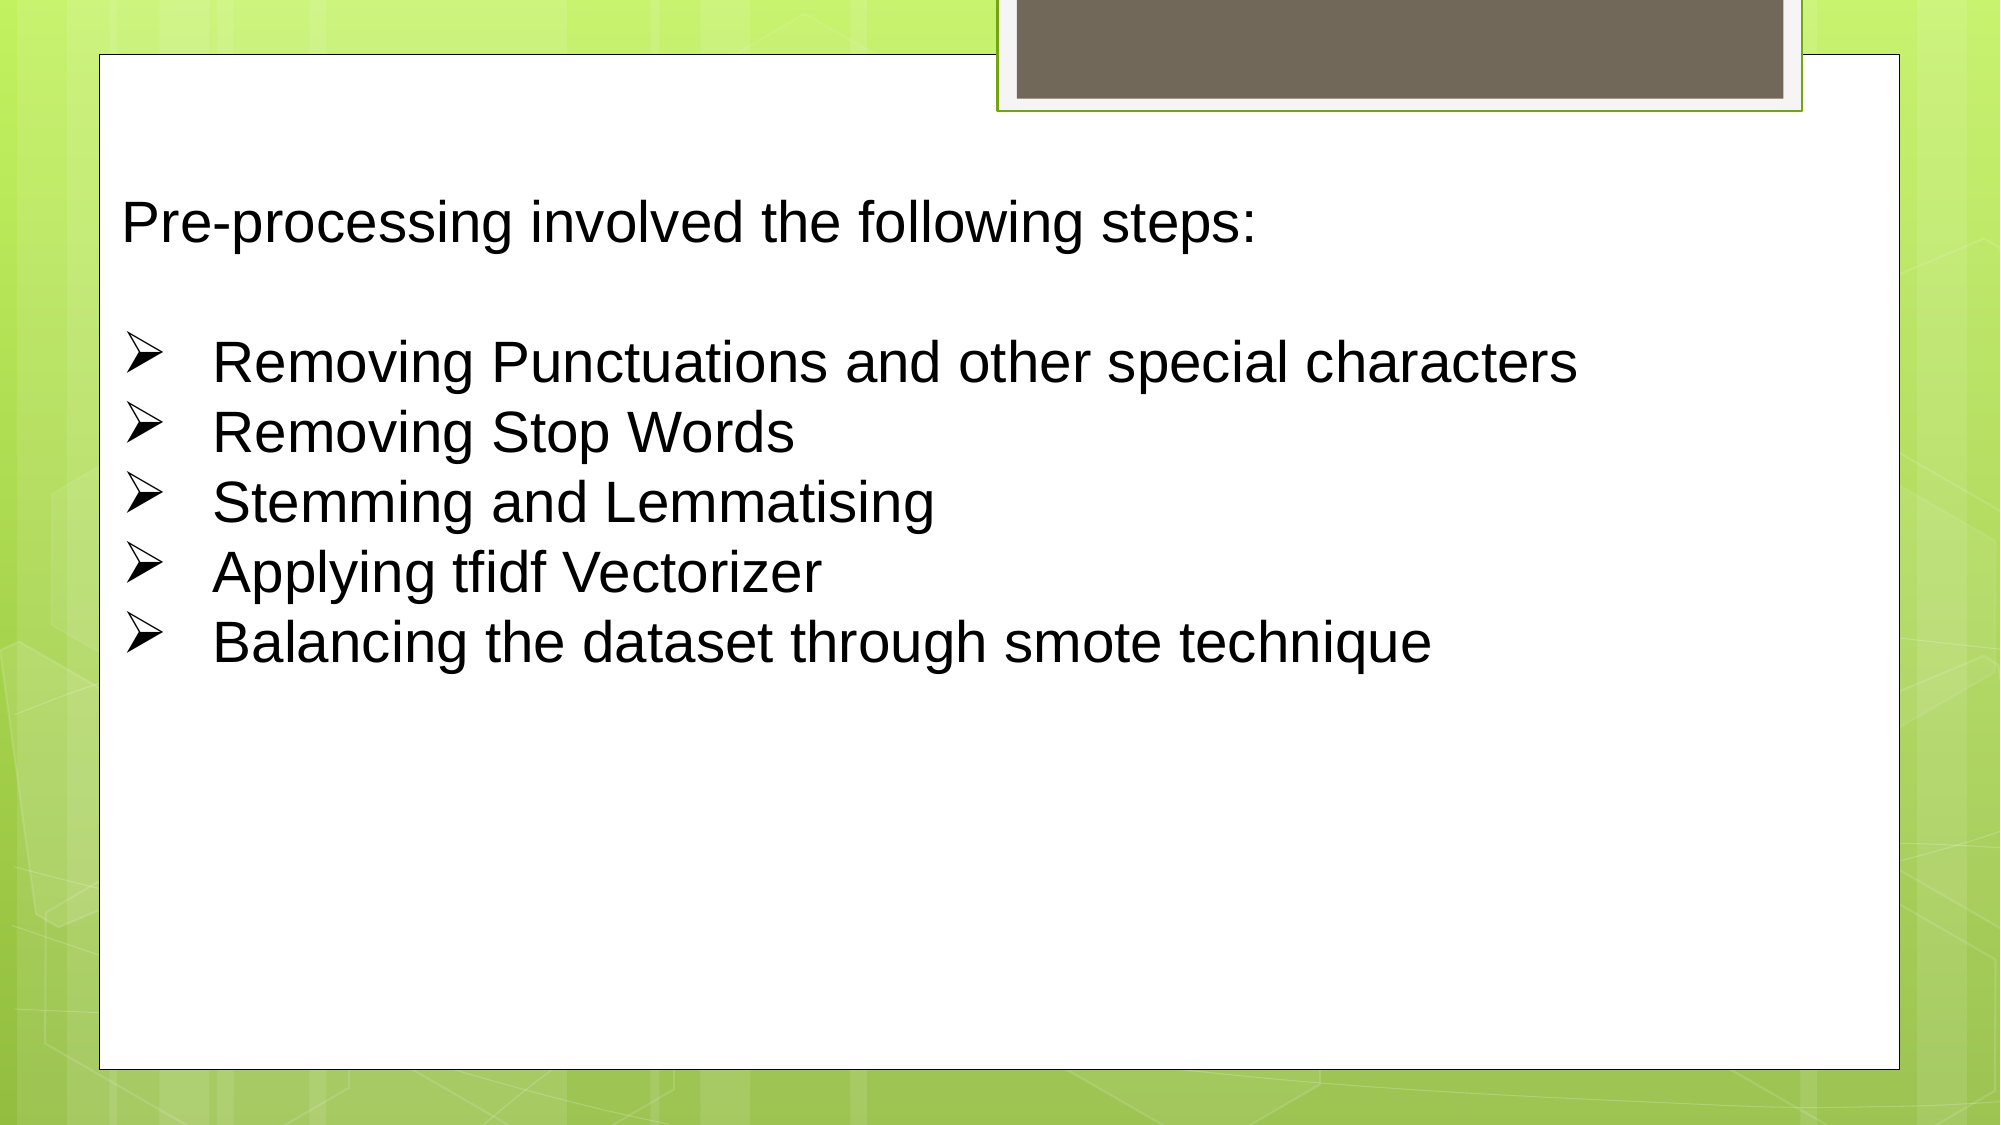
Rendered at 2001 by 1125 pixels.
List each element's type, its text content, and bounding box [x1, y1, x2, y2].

text_box Pre-processing involved the following steps: Removing Punctuations and other special characters Removing Stop Words Stemming and Lemmatising Applying tfidf Vectorizer Balancing the dataset through smote technique [106, 176, 1937, 682]
